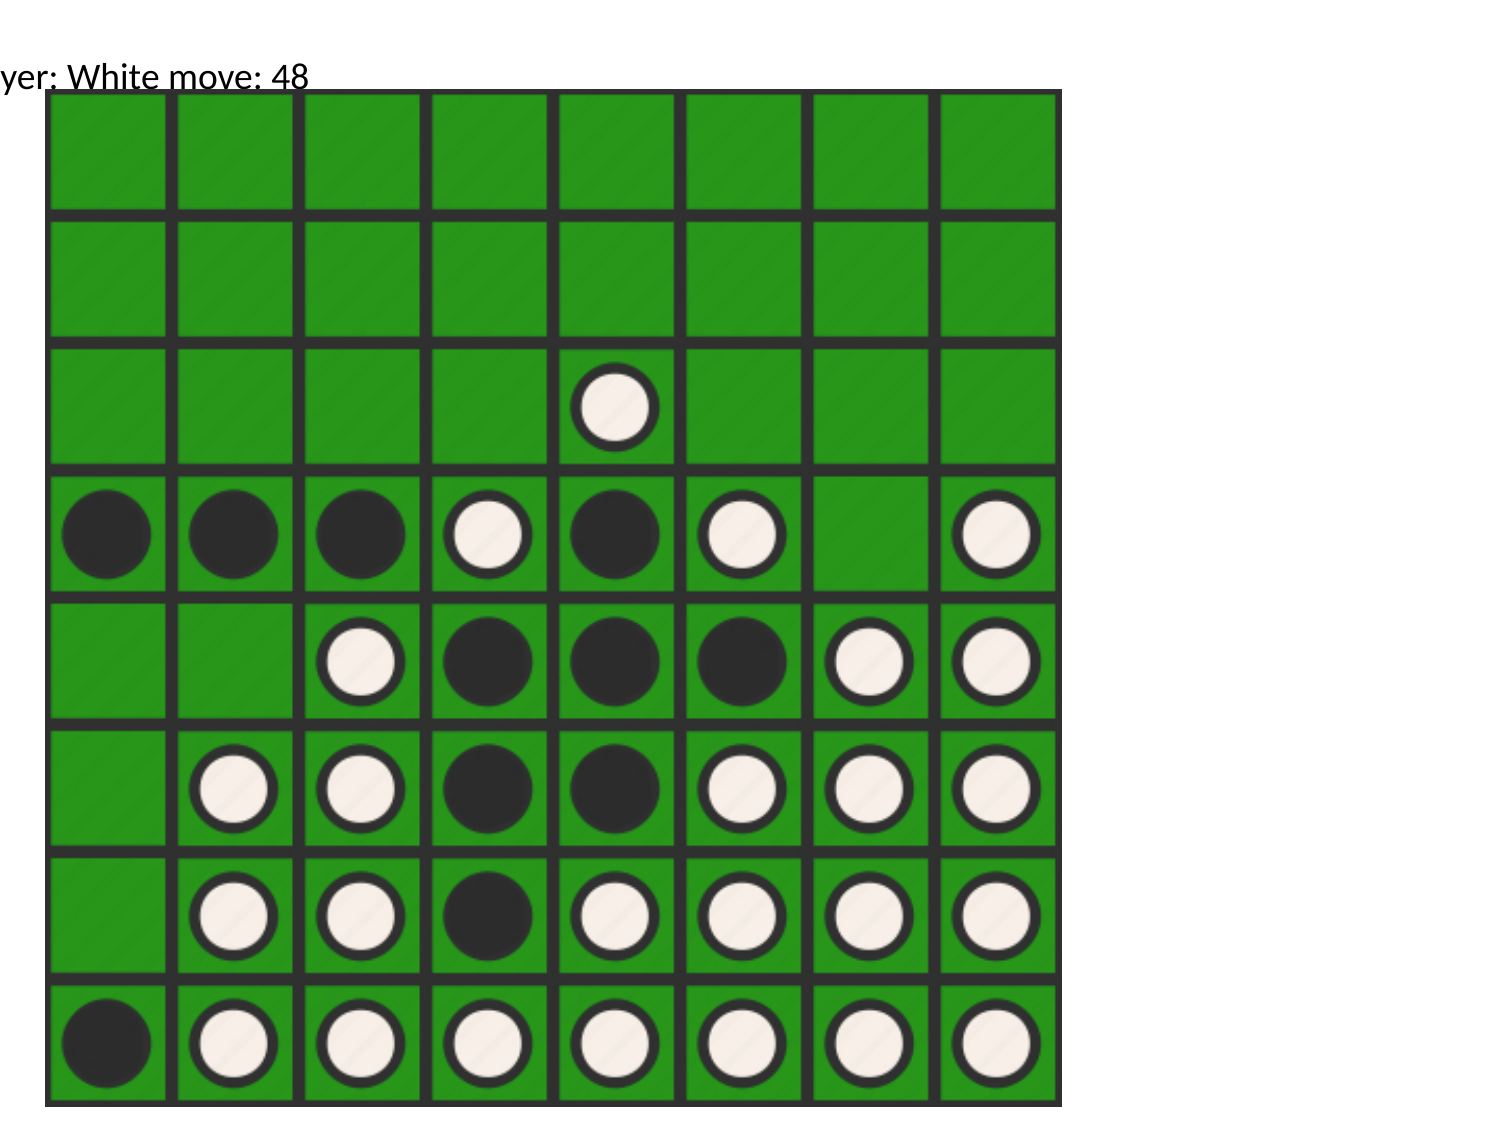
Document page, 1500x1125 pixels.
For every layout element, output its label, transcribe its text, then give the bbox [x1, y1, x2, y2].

text_box turn: 32 player: White move: 48 [0, 44, 325, 105]
picture [44, 89, 1062, 1107]
